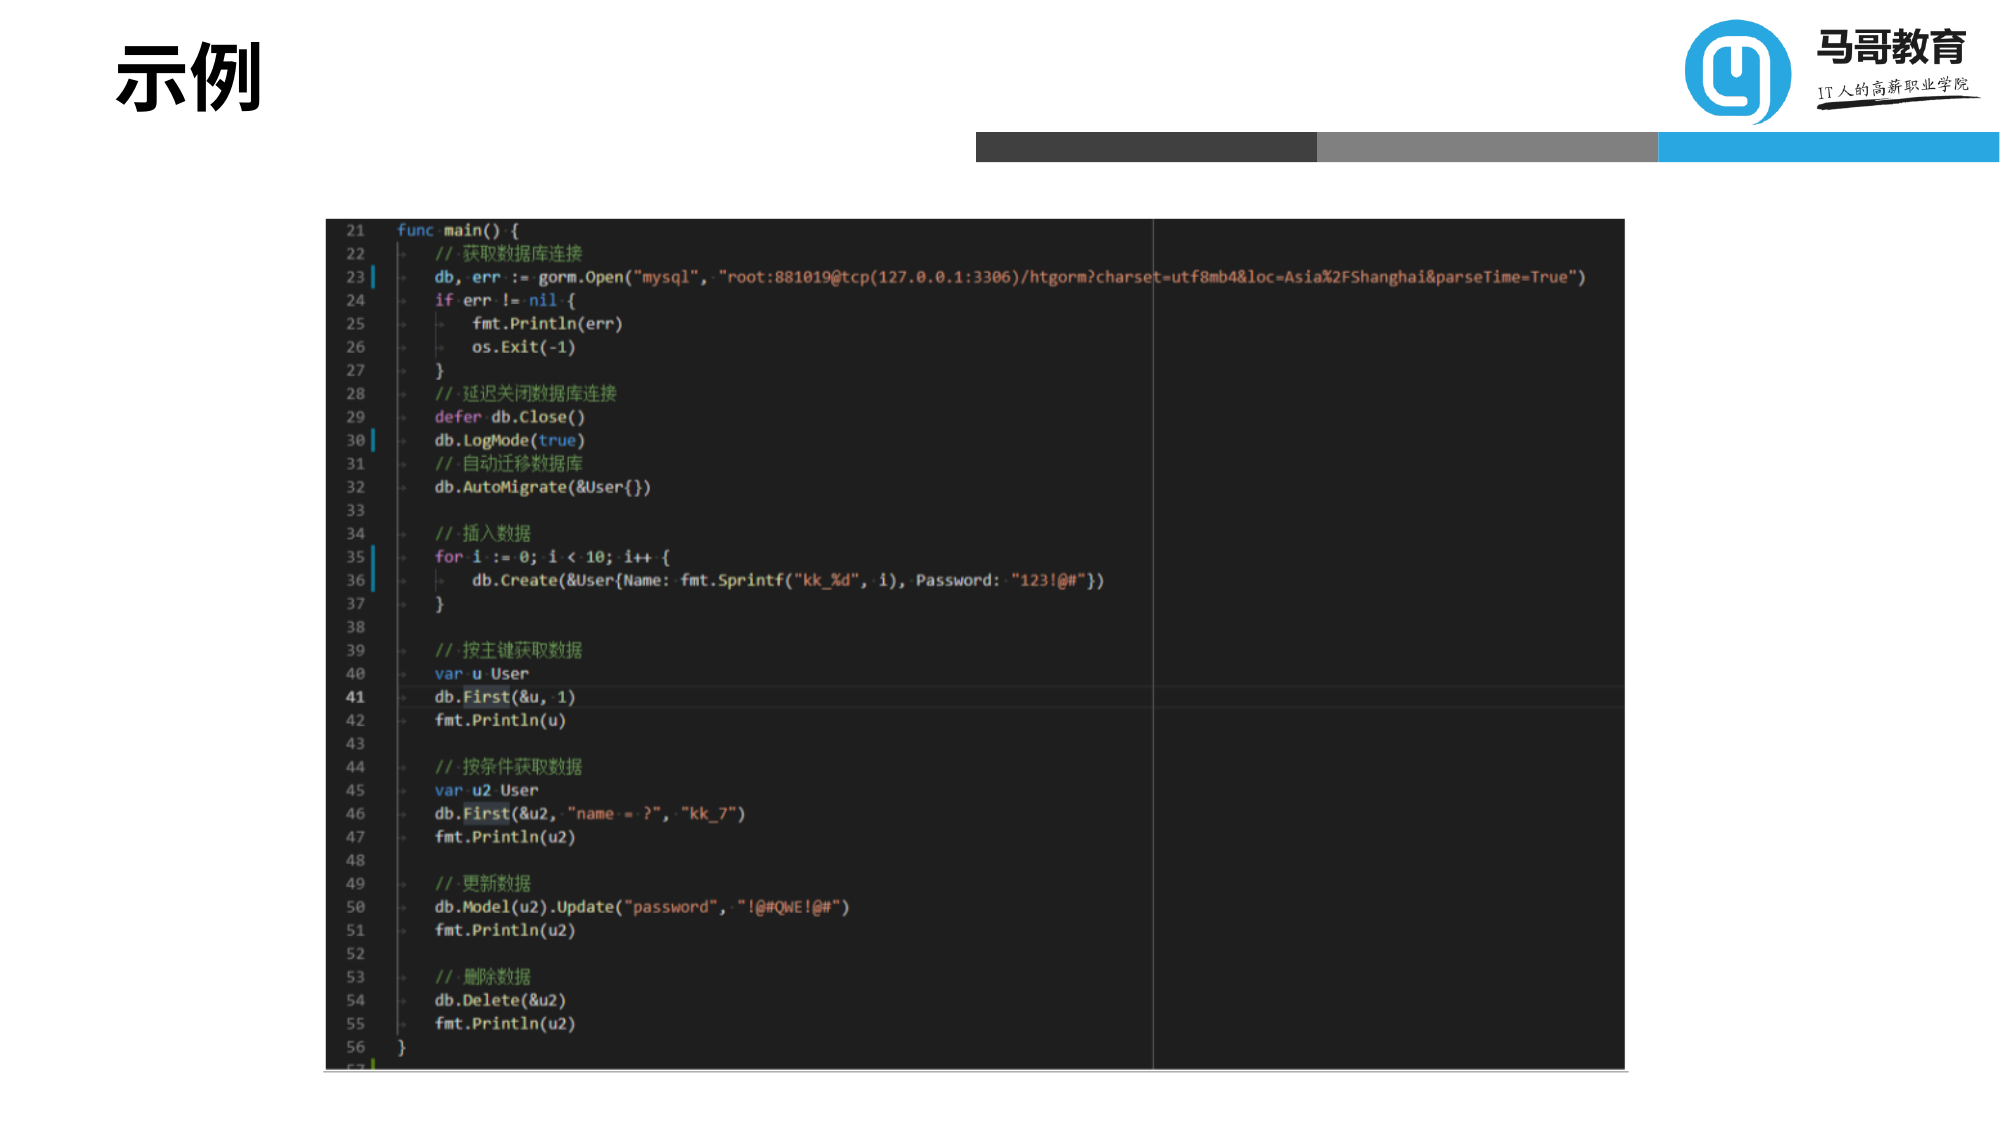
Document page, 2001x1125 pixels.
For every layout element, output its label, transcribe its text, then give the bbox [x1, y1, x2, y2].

title 示例 [99, 27, 1274, 124]
picture [317, 210, 1635, 1079]
picture [1671, 0, 2001, 206]
